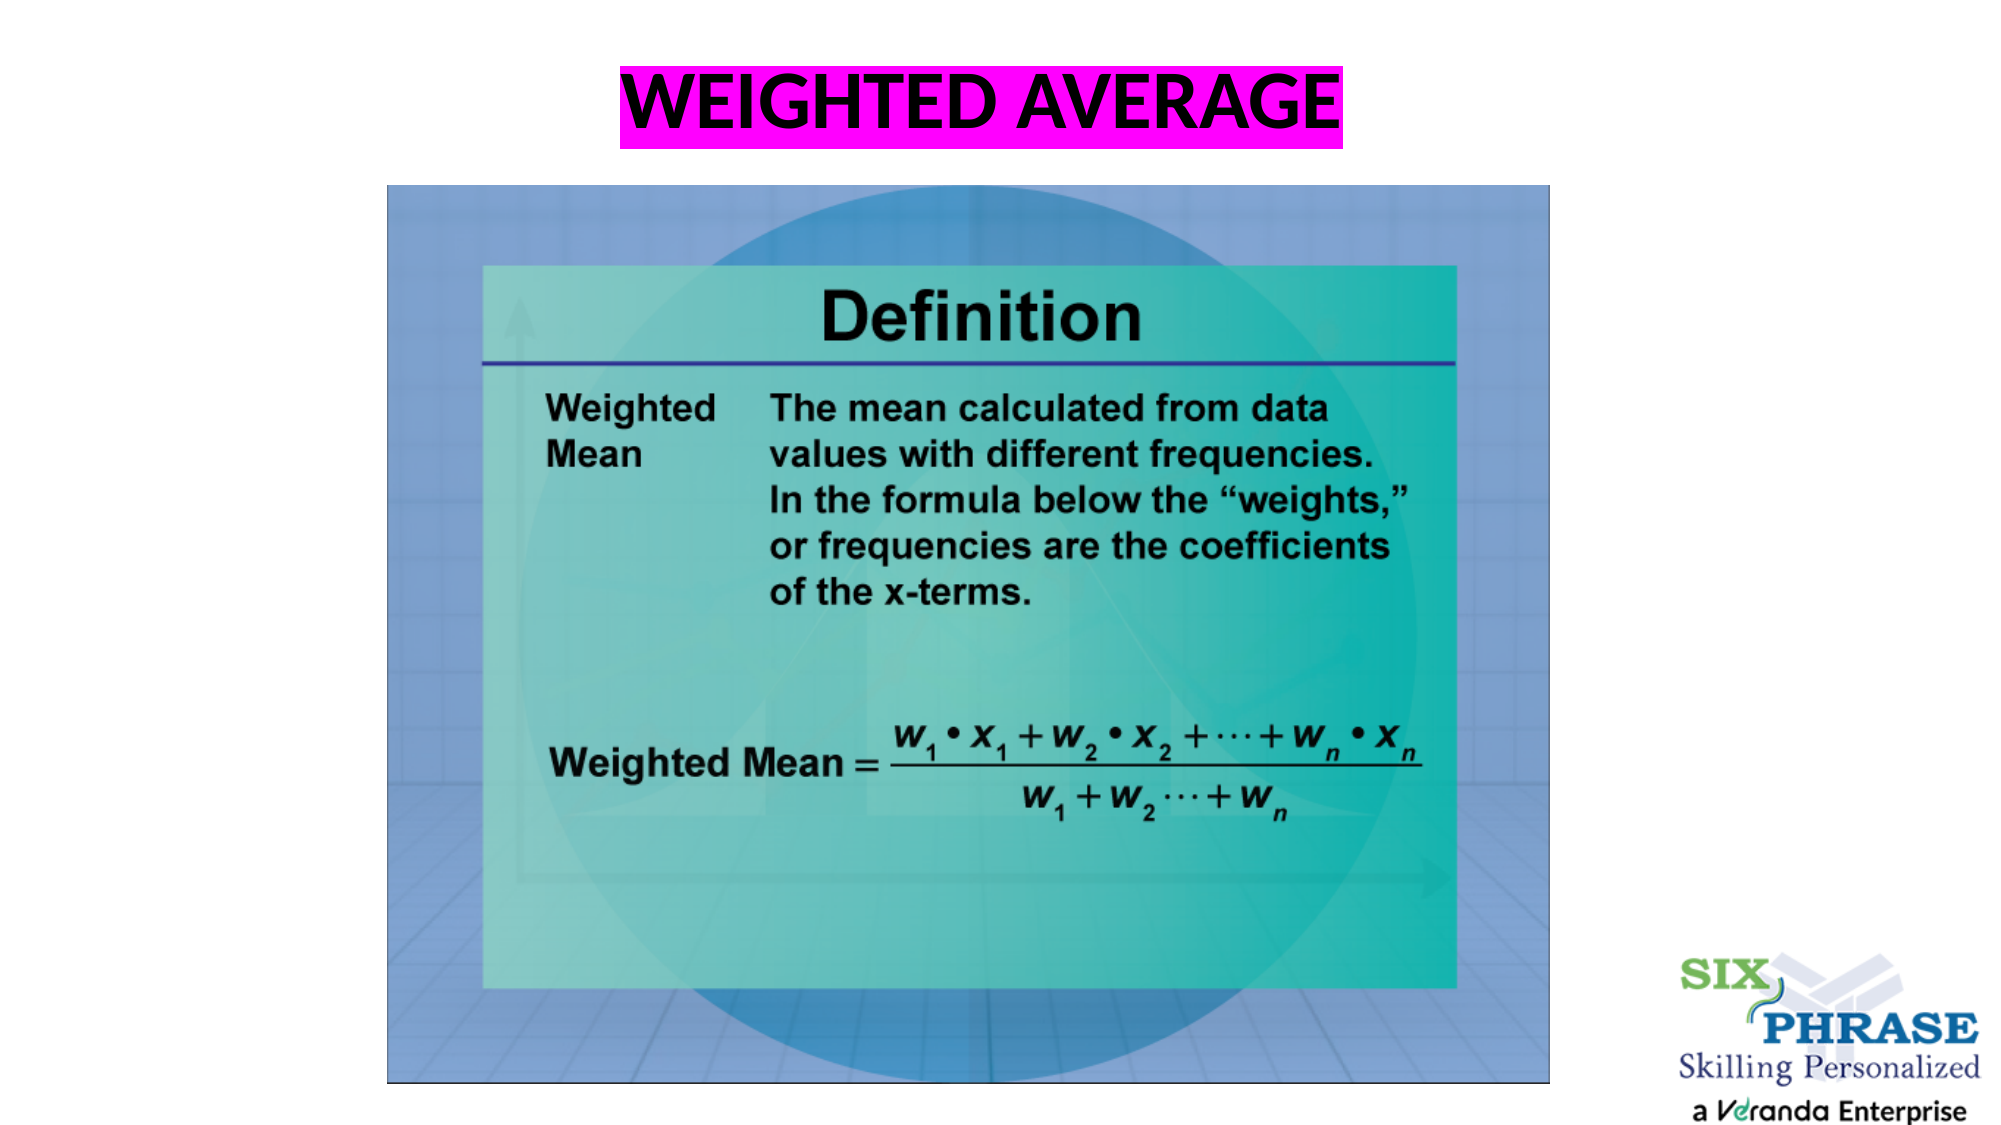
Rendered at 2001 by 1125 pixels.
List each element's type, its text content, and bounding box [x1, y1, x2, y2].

picture [1662, 937, 2000, 1125]
picture [387, 185, 1551, 1085]
text_box WEIGHTED AVERAGE [262, 37, 1701, 153]
